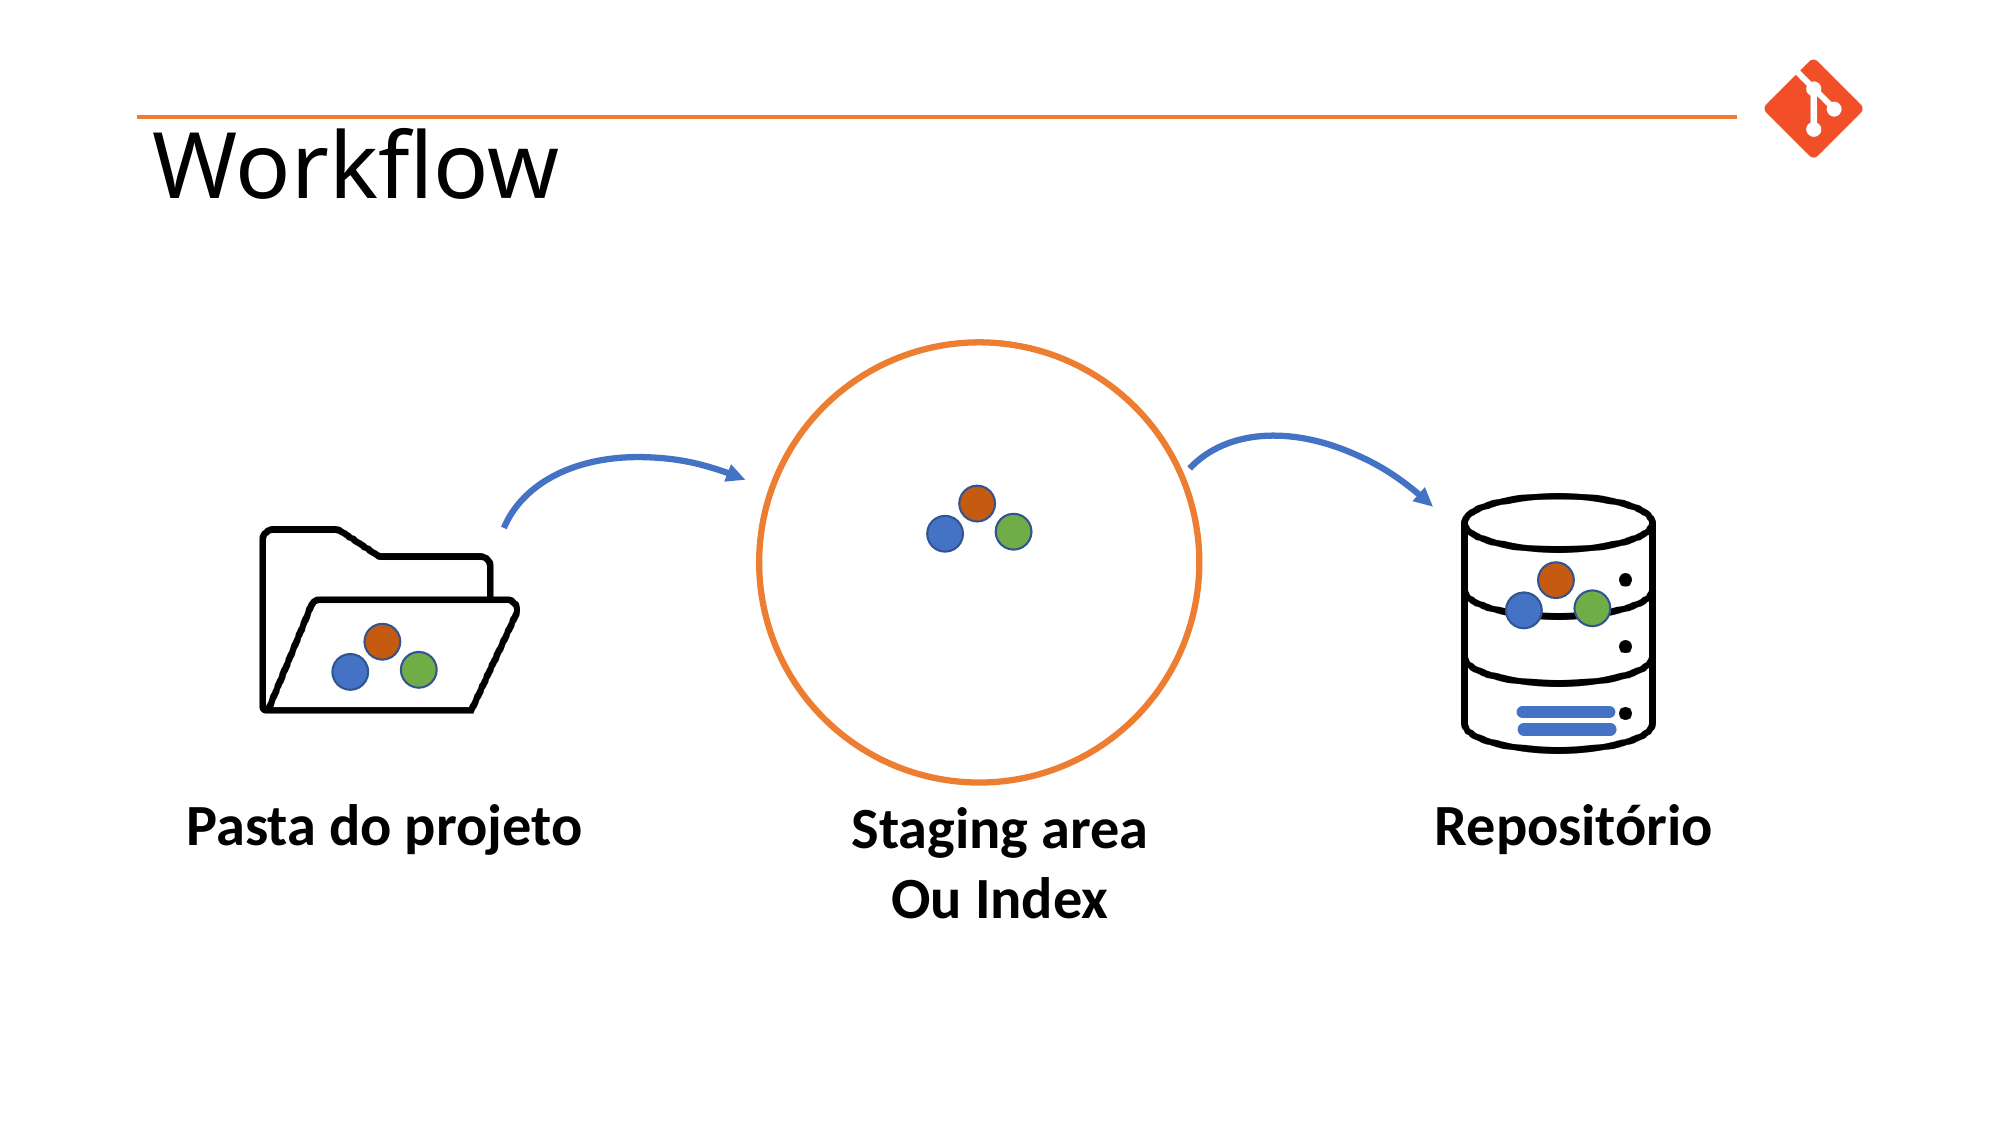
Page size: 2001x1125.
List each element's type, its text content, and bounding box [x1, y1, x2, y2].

text_box [550, 456, 746, 608]
text_box Repositório [1419, 779, 1729, 865]
text_box Staging area Ou Index [836, 782, 1164, 938]
text_box Pasta do projeto [171, 779, 598, 865]
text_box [927, 485, 1032, 552]
text_box [1189, 435, 1397, 608]
text_box [758, 341, 1201, 782]
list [1397, 459, 1719, 780]
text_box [1505, 562, 1611, 629]
picture [229, 459, 550, 780]
title Workflow [137, 59, 1863, 278]
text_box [332, 623, 437, 690]
